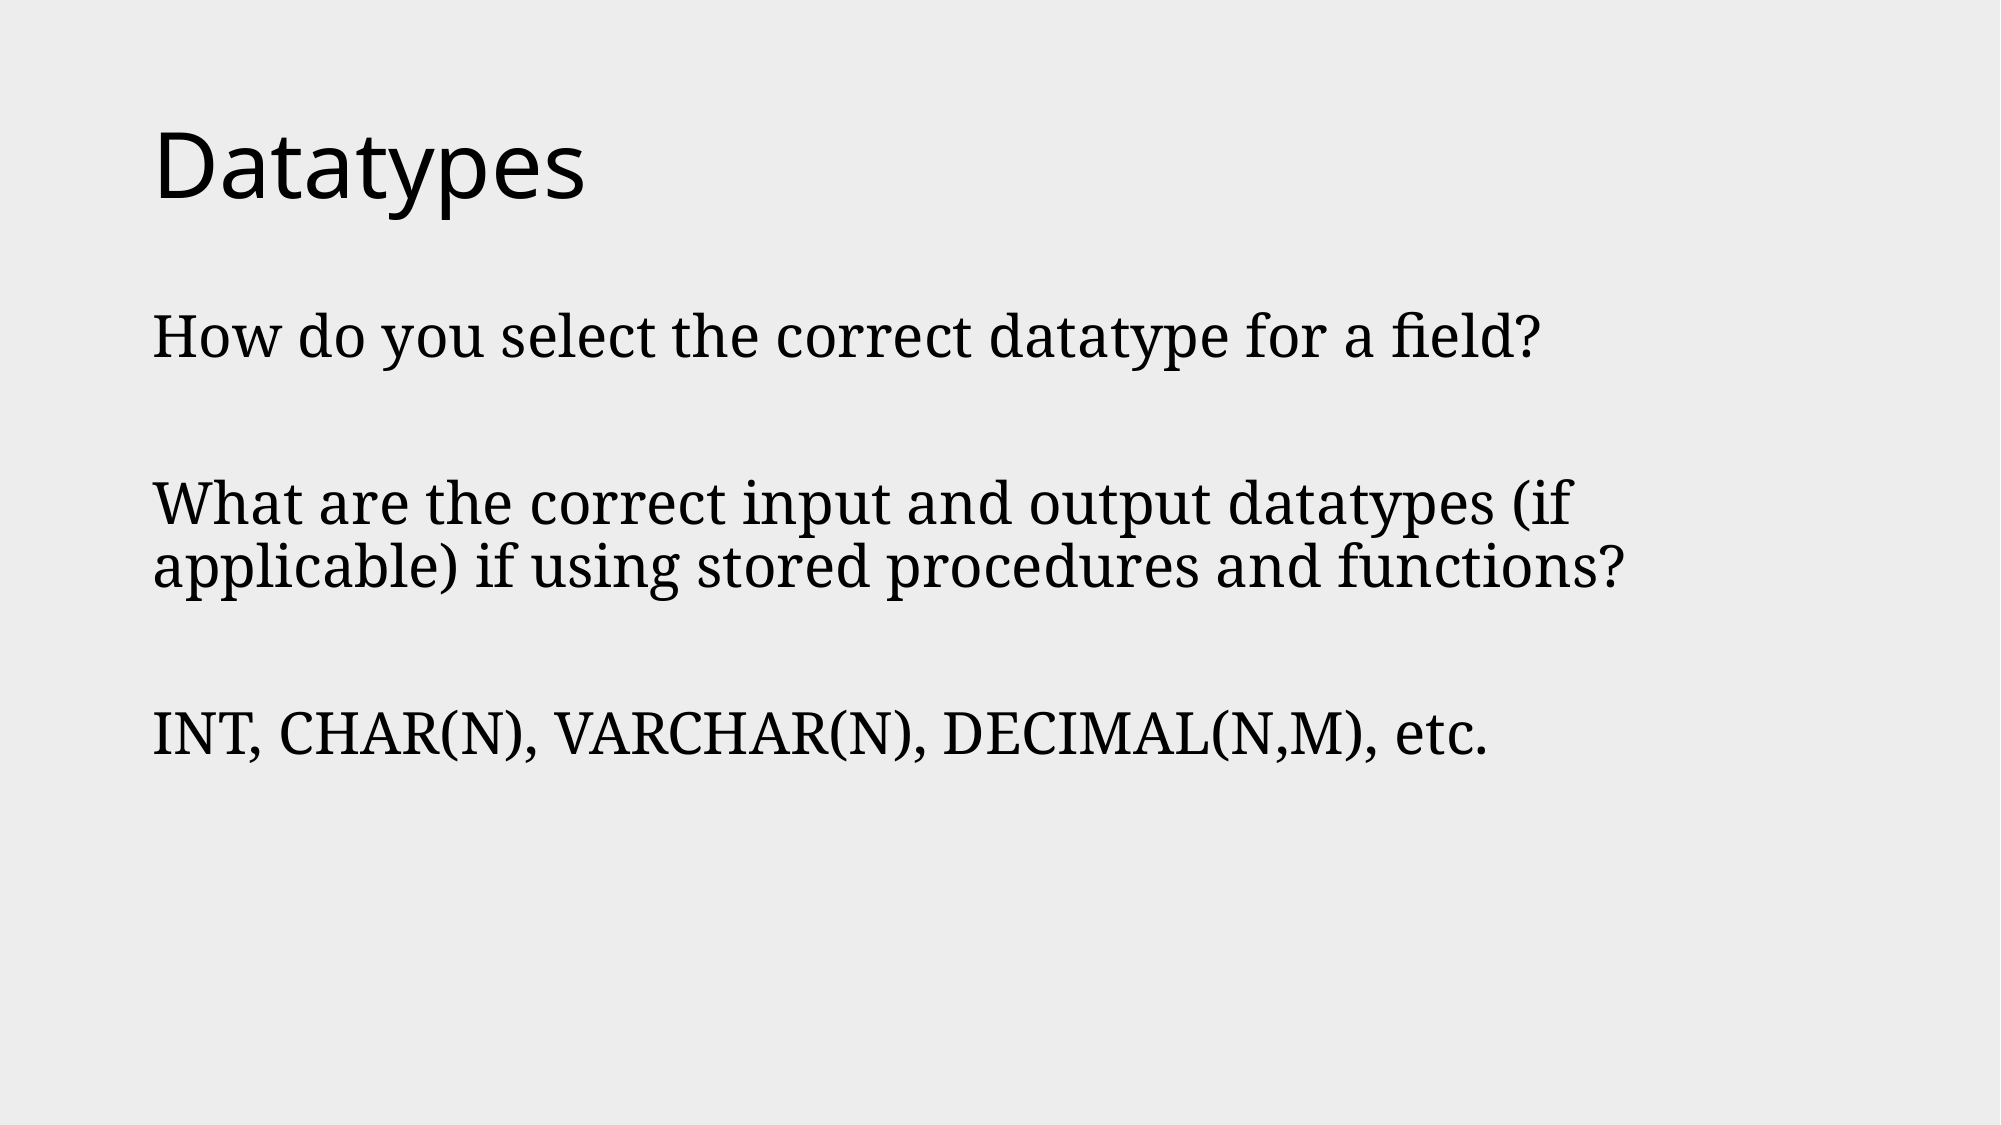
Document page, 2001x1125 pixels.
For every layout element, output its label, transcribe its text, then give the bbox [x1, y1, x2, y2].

list How do you select the correct datatype for a field? What are the correct input and output datatypes (if applicable) if using stored procedures and functions? INT, CHAR(N), VARCHAR(N), DECIMAL(N,M), etc. [137, 299, 1863, 1014]
title Datatypes [137, 59, 1863, 278]
